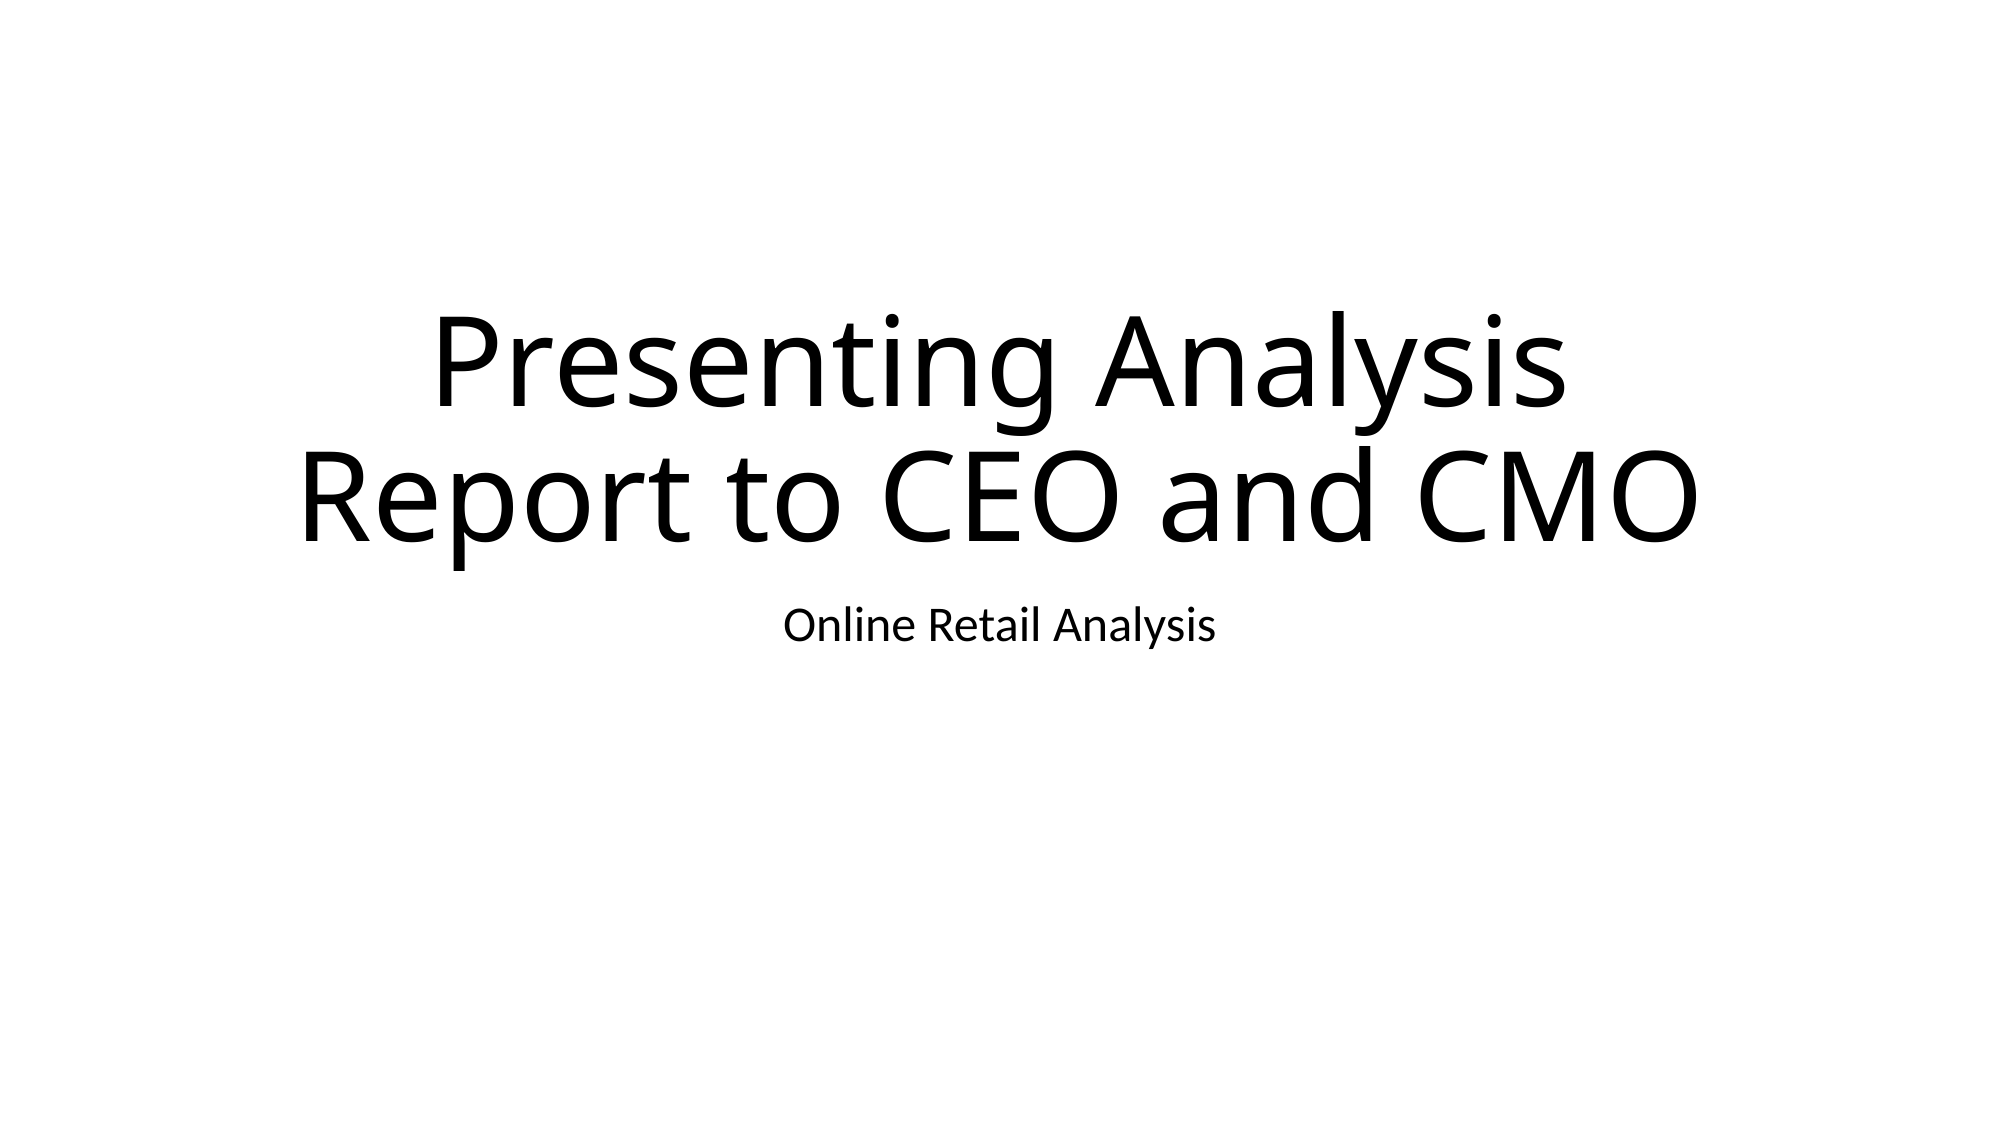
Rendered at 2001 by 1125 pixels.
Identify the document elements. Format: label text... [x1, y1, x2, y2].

title Presenting Analysis Report to CEO and CMO [249, 184, 1750, 576]
subtitle Online Retail Analysis [249, 590, 1750, 863]
